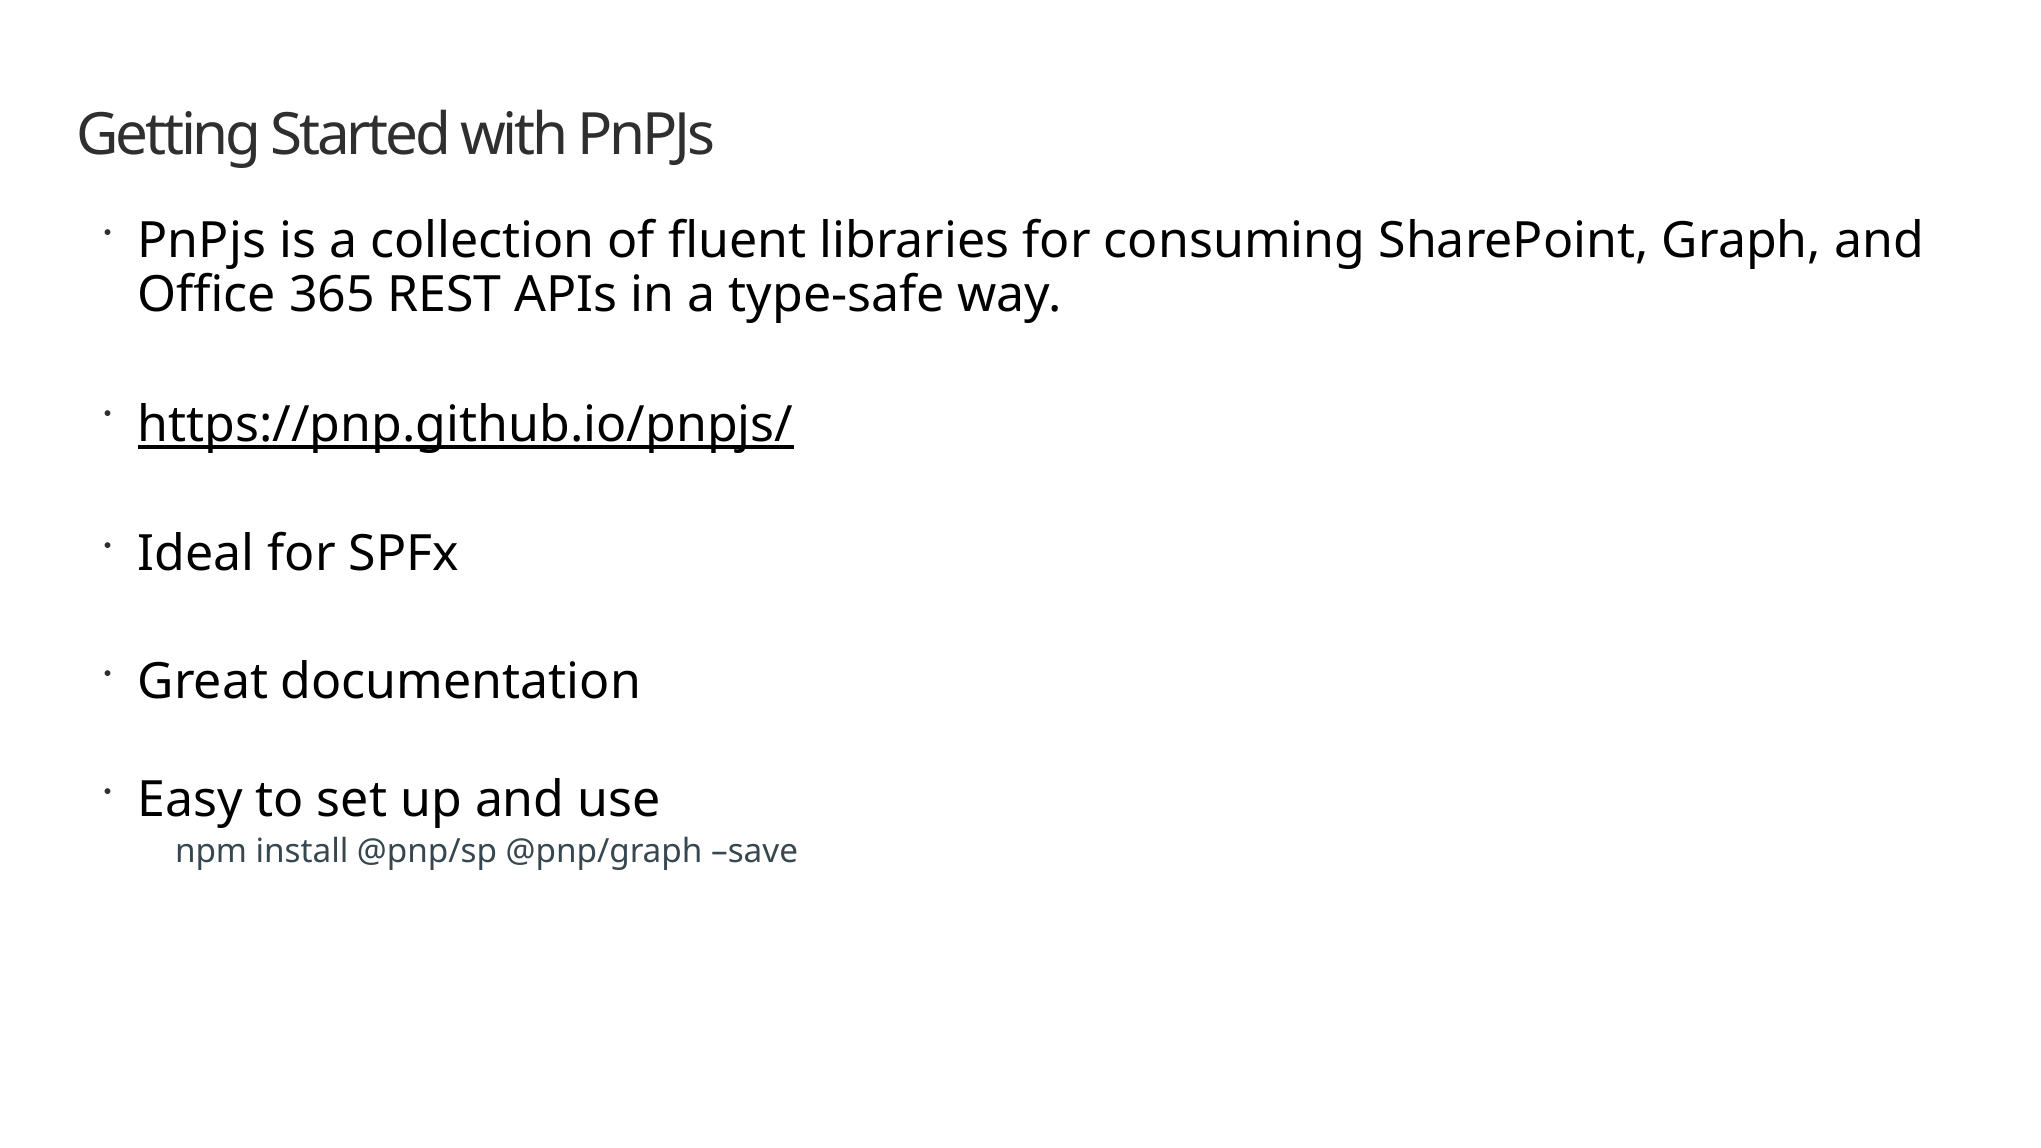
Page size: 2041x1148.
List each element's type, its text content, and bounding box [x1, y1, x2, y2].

list PnPjs is a collection of fluent libraries for consuming SharePoint, Graph, and Office 365 REST APIs in a type-safe way. https://pnp.github.io/pnpjs/ Ideal for SPFx Great documentation Easy to set up and use npm install @pnp/sp @pnp/graph –save [76, 198, 1975, 995]
title Getting Started with PnPJs [76, 103, 1975, 168]
